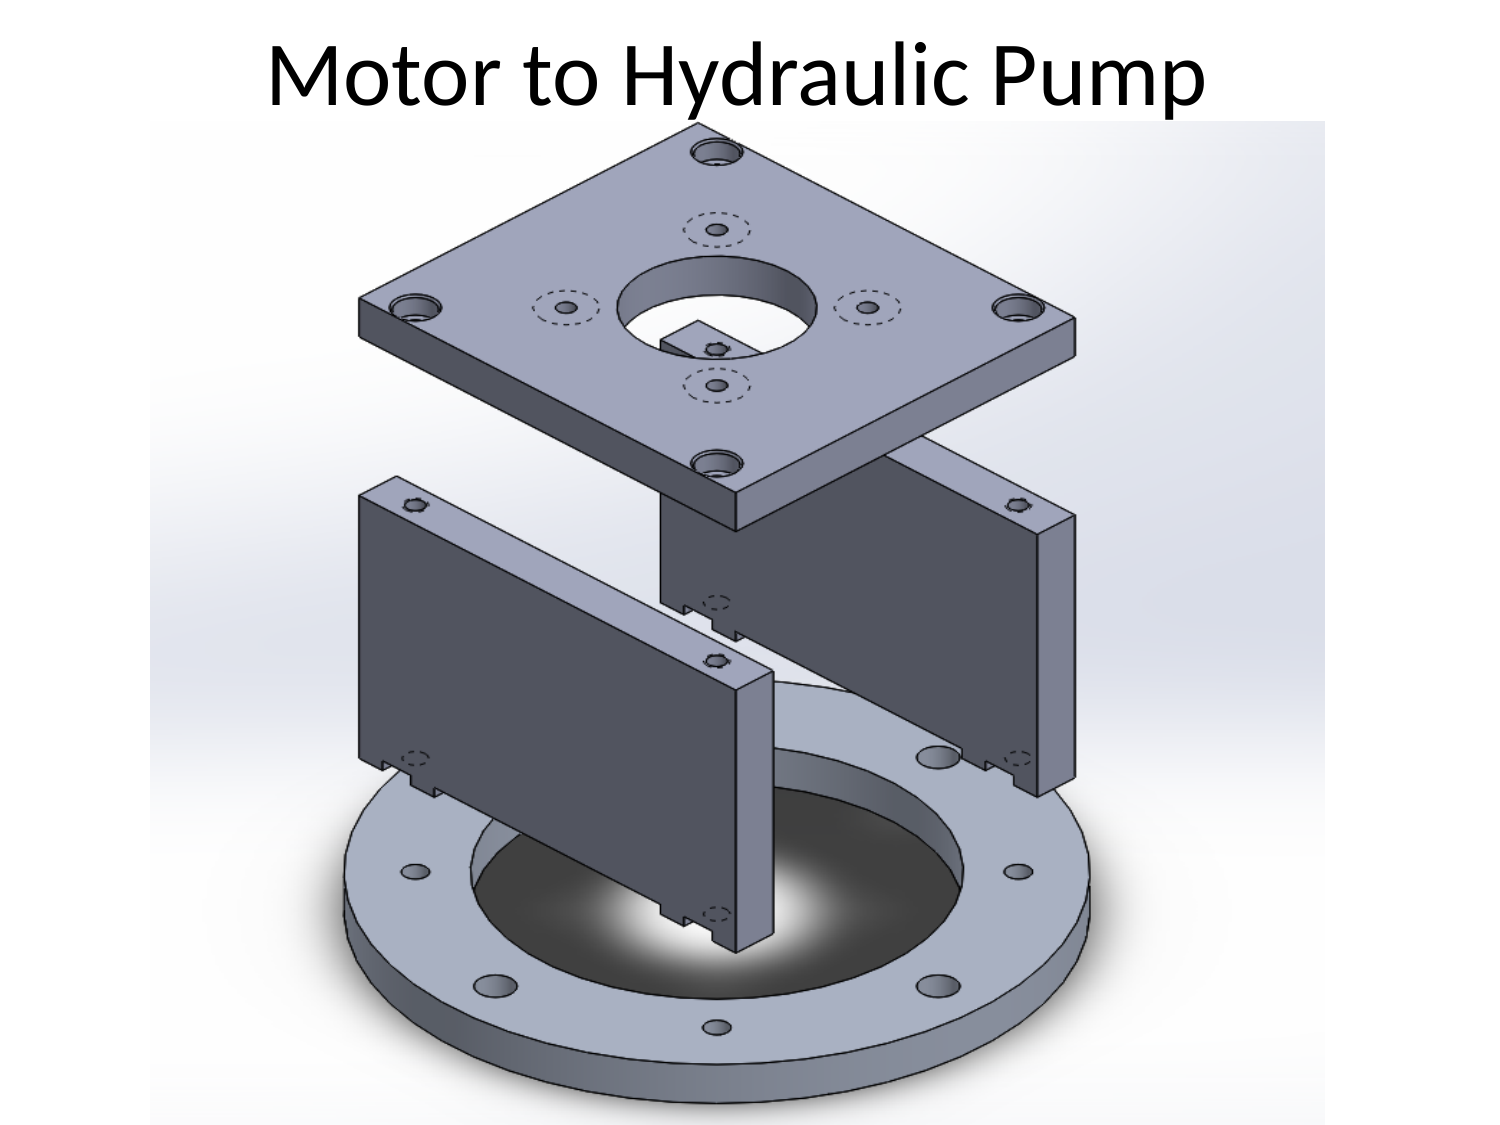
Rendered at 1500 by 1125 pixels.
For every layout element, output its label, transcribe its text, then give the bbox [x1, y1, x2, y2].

picture [149, 121, 1325, 1125]
title Motor to Hydraulic Pump [62, 0, 1413, 163]
